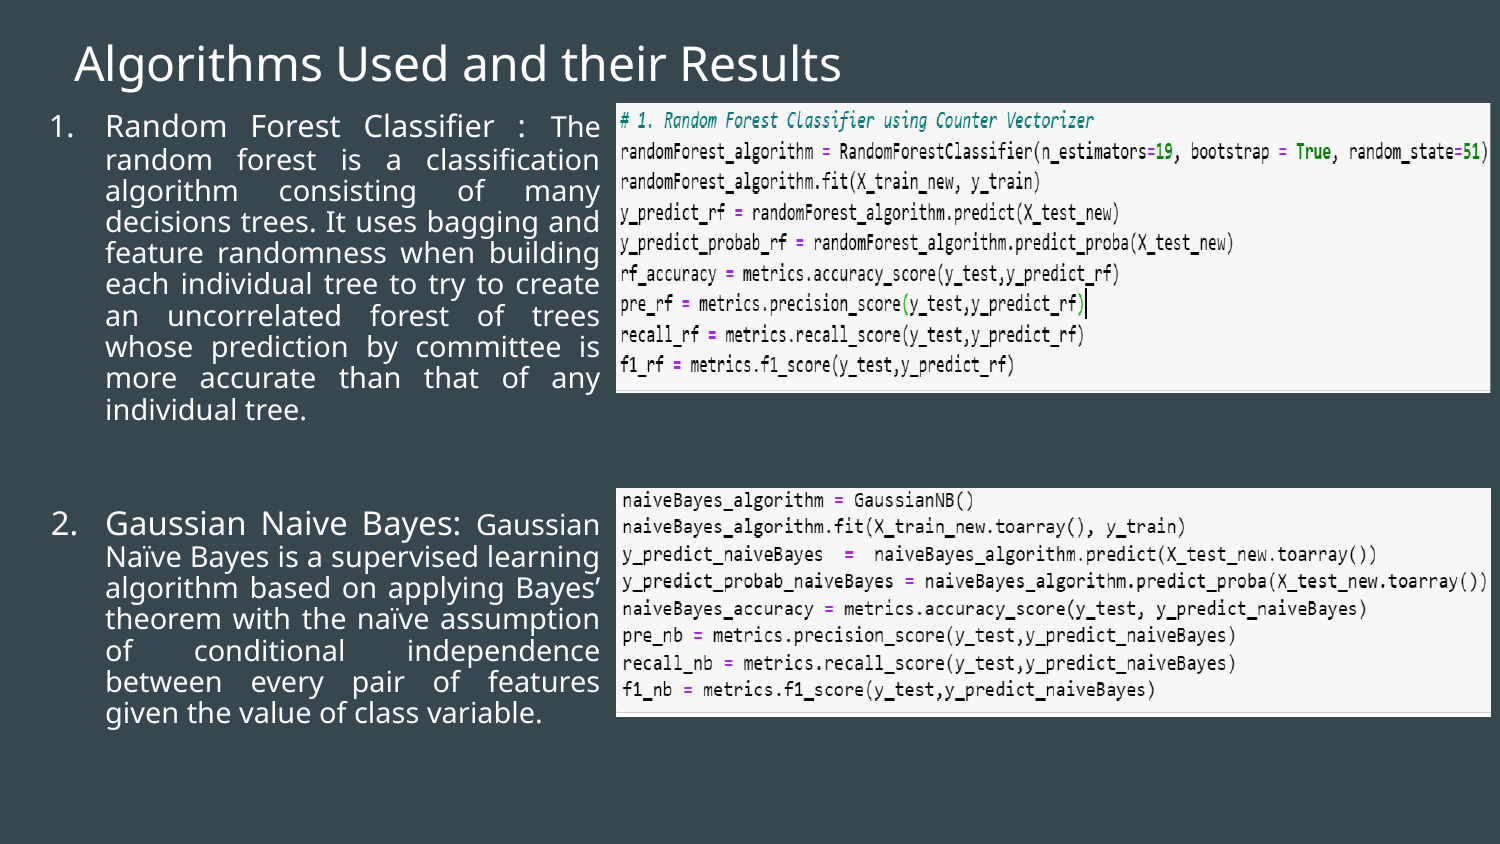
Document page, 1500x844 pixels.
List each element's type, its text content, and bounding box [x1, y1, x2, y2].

title Algorithms Used and their Results [59, 18, 860, 101]
list Random Forest Classifier : The random forest is a classification algorithm consisting of many decisions trees. It uses bagging and feature randomness when building each individual tree to try to create an uncorrelated forest of trees whose prediction by committee is more accurate than that of any individual tree. Gaussian Naive Bayes: Gaussian Naïve Bayes is a supervised learning algorithm based on applying Bayes’ theorem with the naïve assumption of conditional independence between every pair of features given the value of class variable. [15, 90, 617, 780]
picture [615, 488, 1491, 717]
picture [615, 103, 1491, 393]
